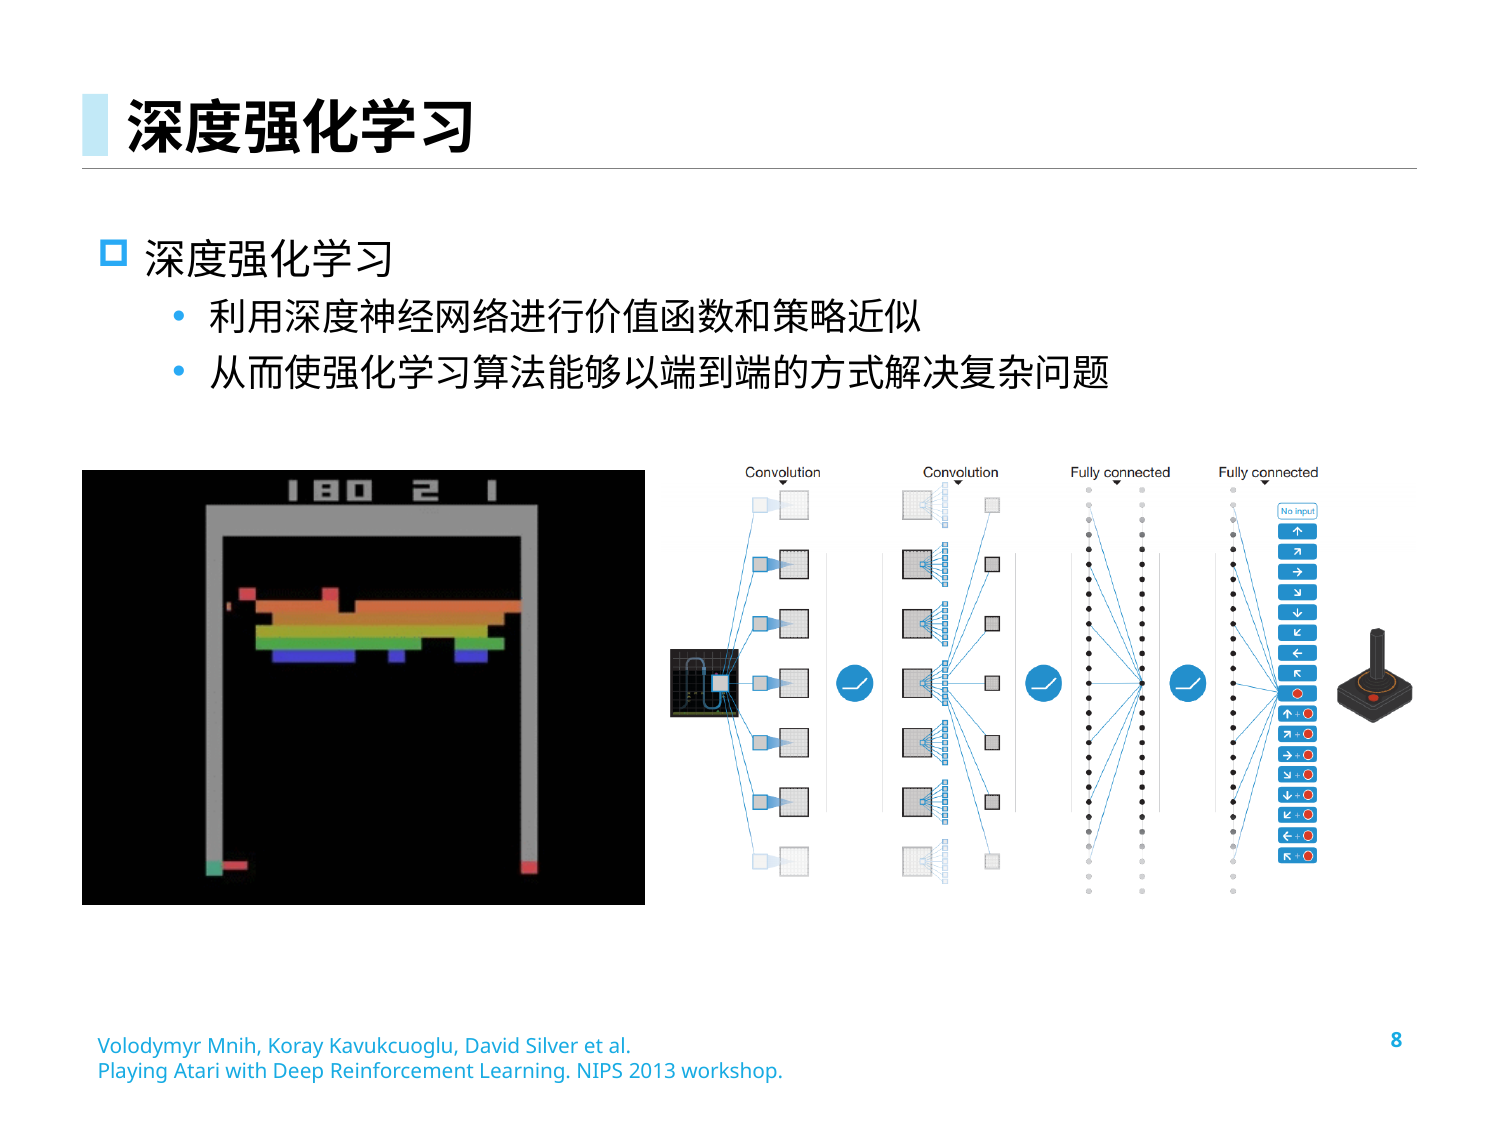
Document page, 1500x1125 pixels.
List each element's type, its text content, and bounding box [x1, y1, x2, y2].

text_box 深度强化学习 利用深度神经网络进行价值函数和策略近似 从而使强化学习算法能够以端到端的方式解决复杂问题 [82, 200, 1475, 424]
title 深度强化学习 [111, 0, 1447, 169]
footer Volodymyr Mnih, Koray Kavukcuoglu, David Silver et al. Playing Atari with Deep Reinforcement Learning. NIPS 2013 workshop. [82, 1040, 1294, 1075]
picture [82, 455, 1420, 905]
slide_number 8 [1059, 1023, 1418, 1058]
